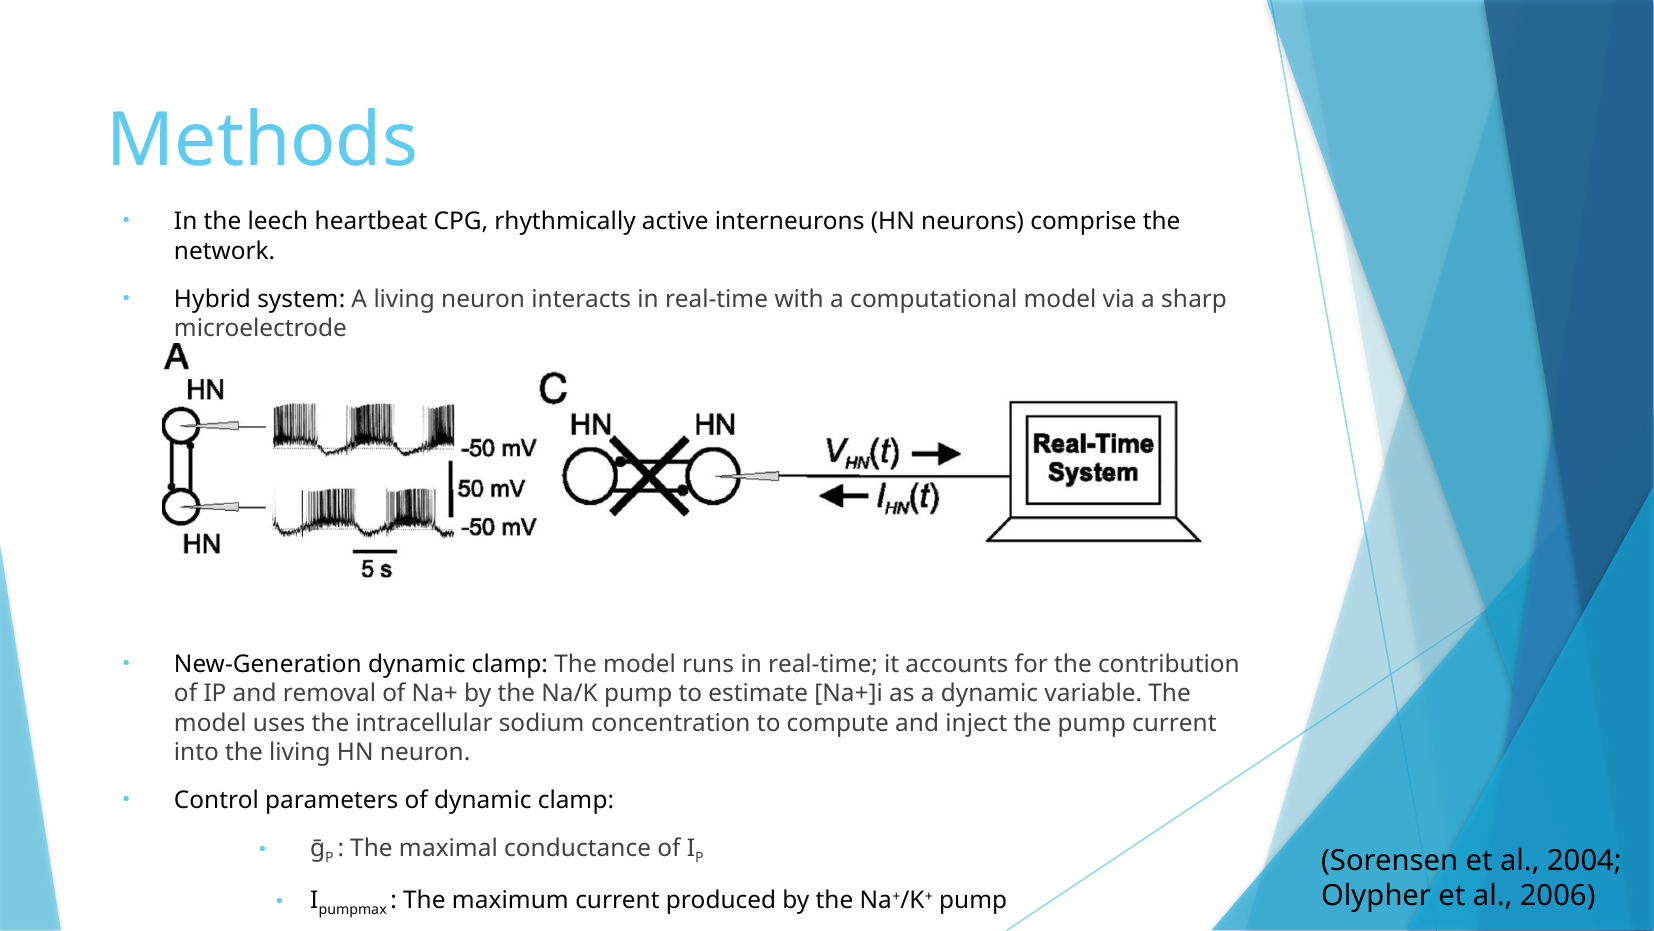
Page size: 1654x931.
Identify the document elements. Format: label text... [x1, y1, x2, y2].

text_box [162, 343, 1204, 587]
list In the leech heartbeat CPG, rhythmically active interneurons (HN neurons) comprise the network. Hybrid system: A living neuron interacts in real-time with a computational model via a sharp microelectrode New-Generation dynamic clamp: The model runs in real-time; it accounts for the contribution of IP and removal of Na+ by the Na/K pump to estimate [Na+]i as a dynamic variable. The model uses the intracellular sodium concentration to compute and inject the pump current into the living HN neuron. Control parameters of dynamic clamp: ḡP : The maximal conductance of IP Ipumpmax : The maximum current produced by the Na+/K+ pump [91, 197, 1258, 930]
text_box (Sorensen et al., 2004; Olypher et al., 2006) [1306, 833, 1648, 919]
title Methods [91, 82, 1258, 197]
